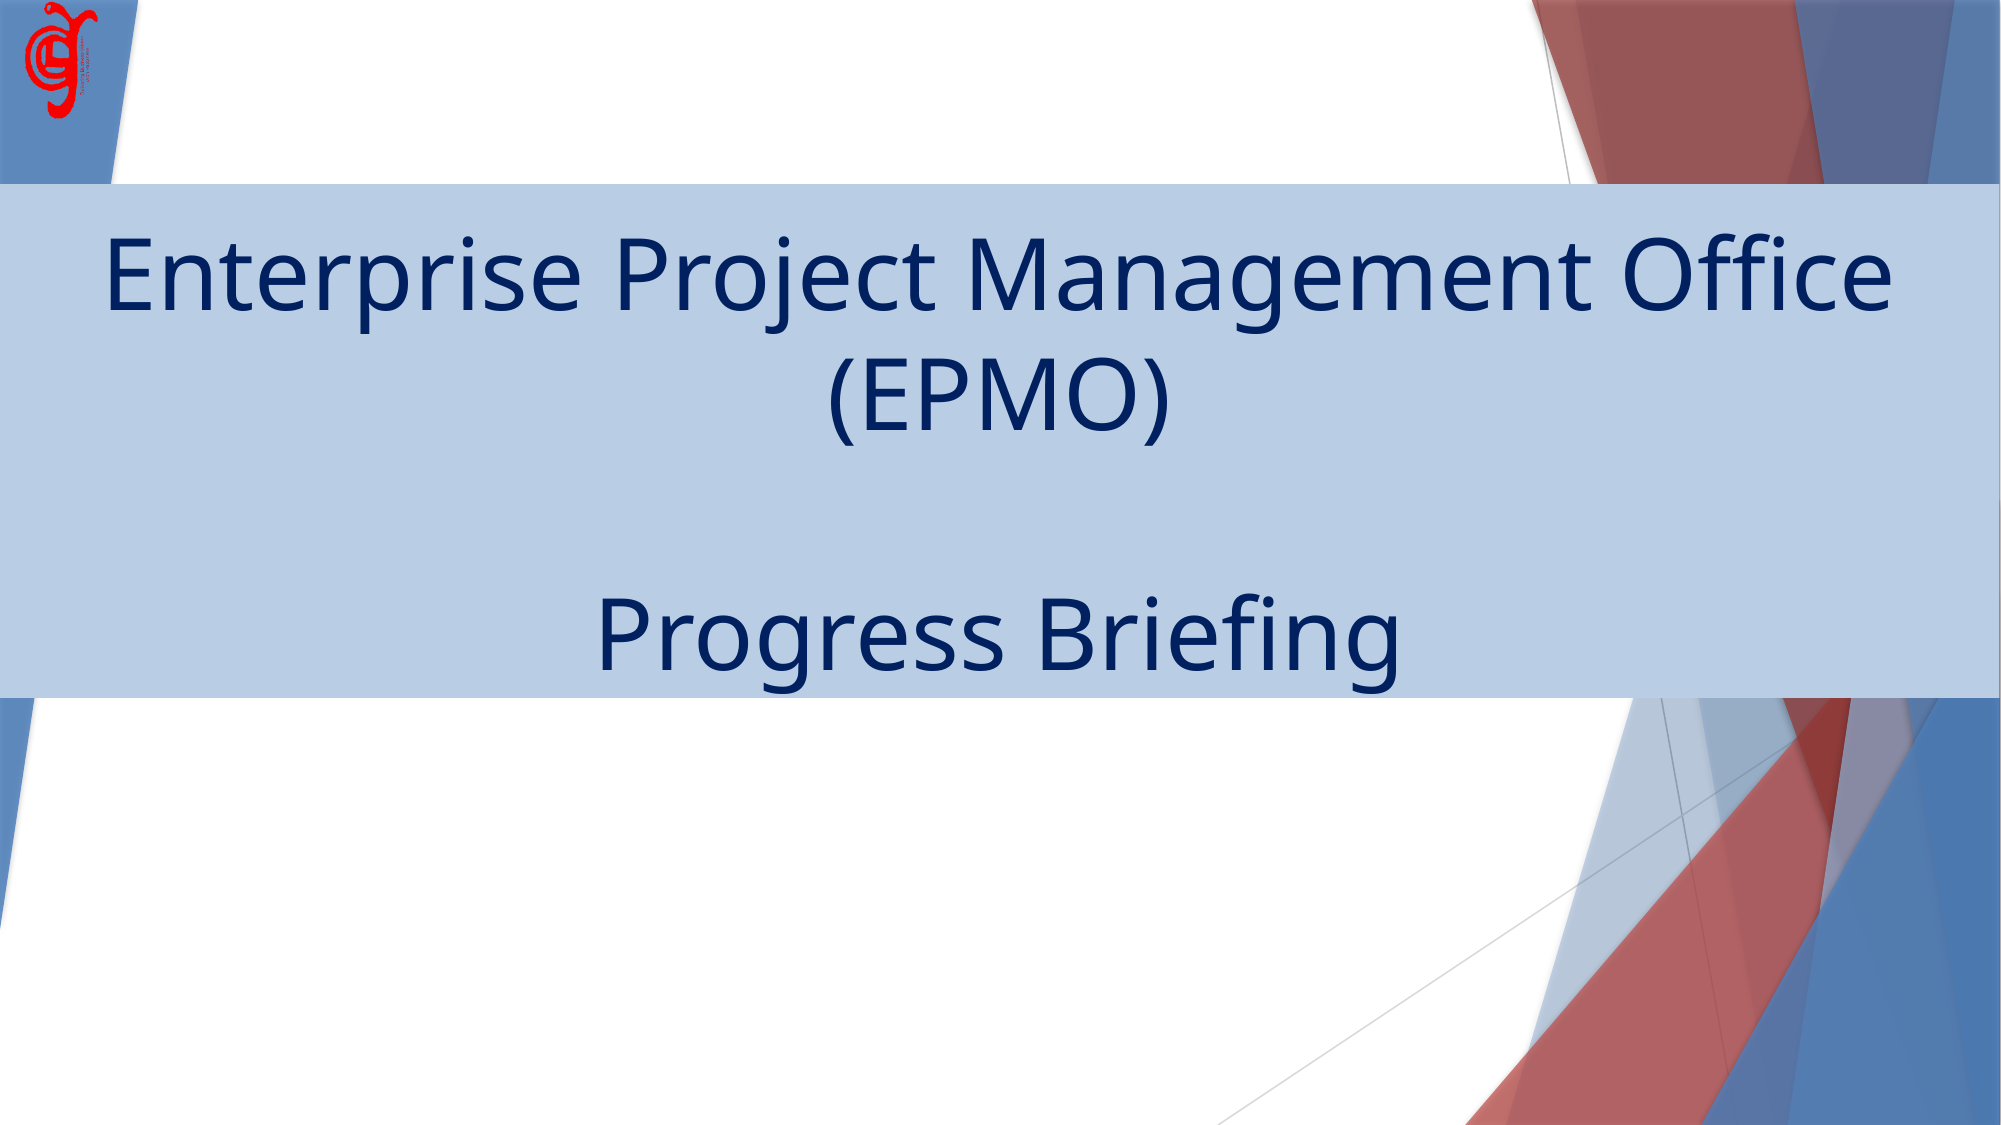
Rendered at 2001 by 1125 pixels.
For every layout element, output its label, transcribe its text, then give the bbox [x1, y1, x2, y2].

title Enterprise Project Management Office (EPMO) Progress Briefing [0, 184, 2000, 698]
picture [0, 0, 121, 121]
